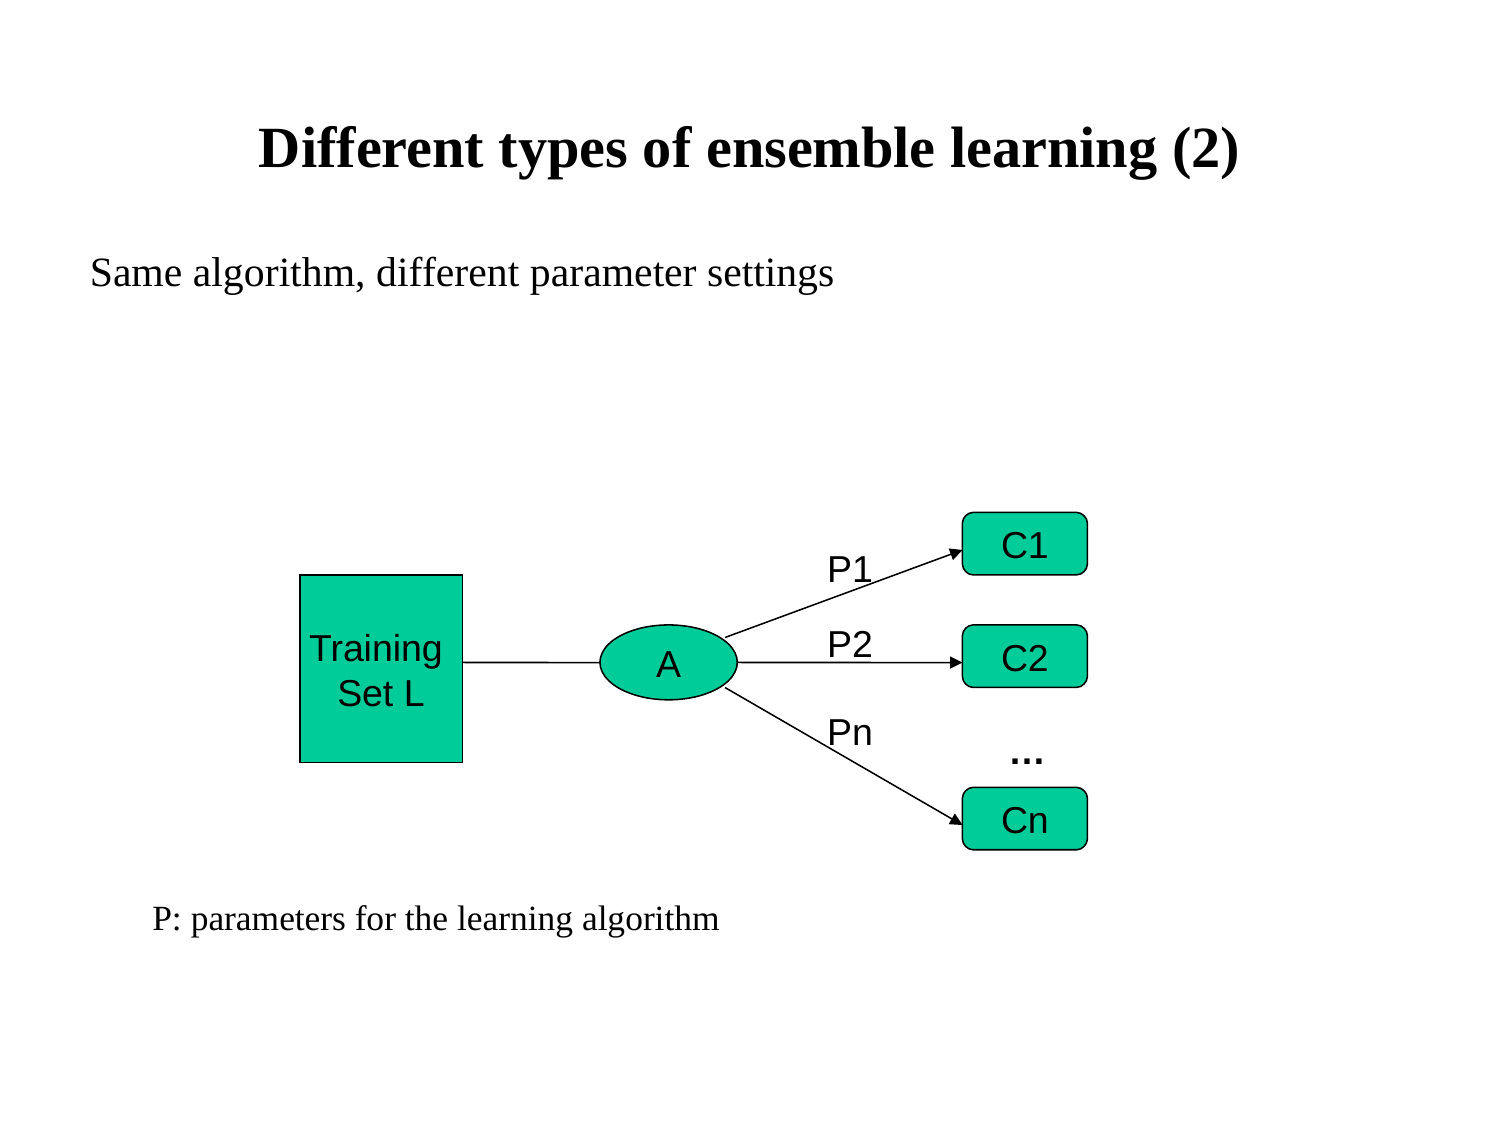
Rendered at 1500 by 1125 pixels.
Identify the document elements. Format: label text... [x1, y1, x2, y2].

text_box Training Set L [299, 575, 463, 763]
text_box P2 [812, 612, 900, 673]
text_box Cn [962, 787, 1088, 850]
text_box A [599, 624, 738, 700]
text_box [851, 761, 962, 825]
text_box C2 [962, 624, 1088, 688]
text_box [724, 548, 963, 638]
text_box … [1000, 712, 1076, 773]
text_box [900, 656, 962, 669]
text_box Pn [812, 699, 900, 761]
text_box Different types of ensemble learning (2) [112, 49, 1388, 237]
text_box P1 [812, 537, 900, 598]
text_box P: parameters for the learning algorithm [137, 887, 1338, 988]
text_box C1 [962, 512, 1088, 575]
text_box Same algorithm, different parameter settings [74, 237, 1425, 513]
